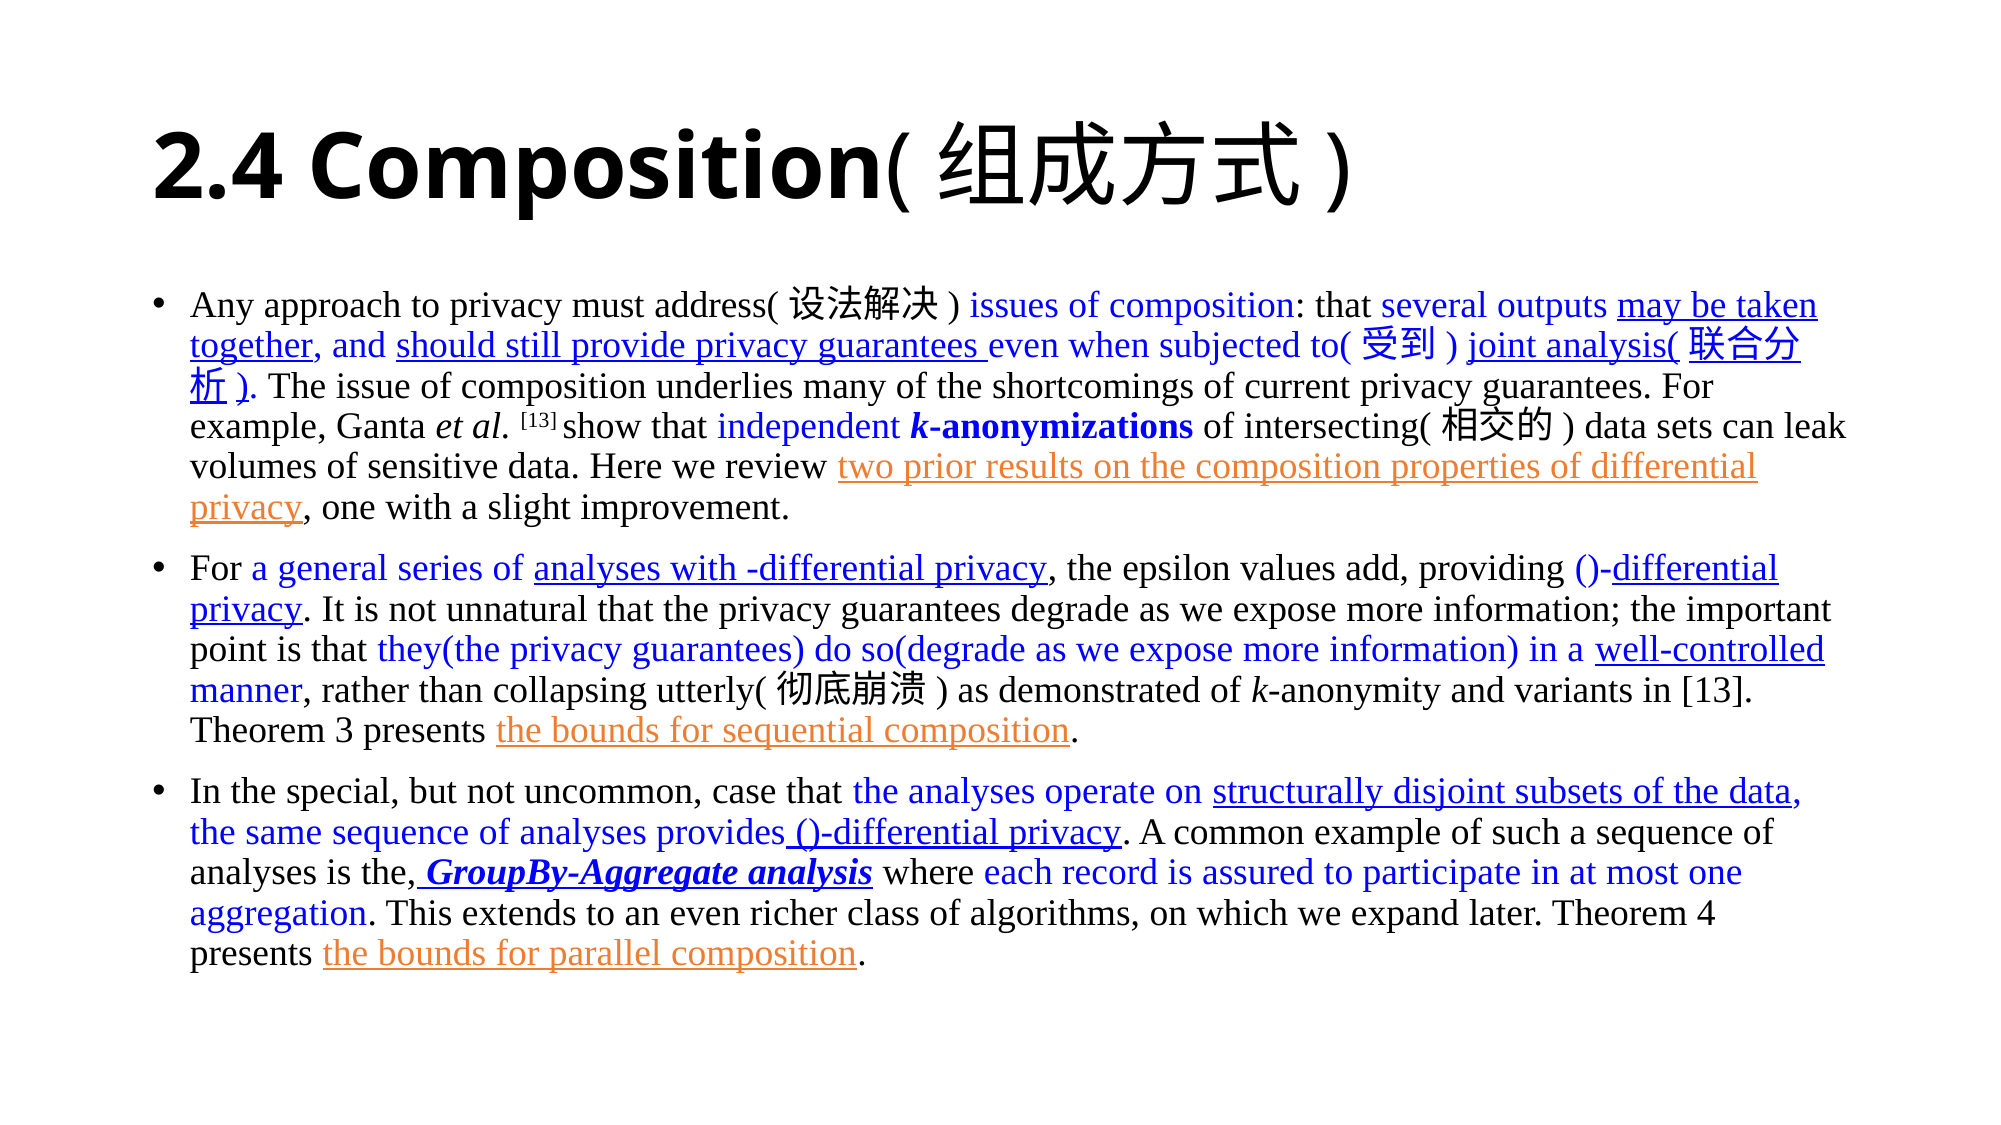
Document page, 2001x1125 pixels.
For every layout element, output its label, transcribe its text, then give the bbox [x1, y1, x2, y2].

title 2.4 Composition(组成方式) [137, 59, 1863, 278]
